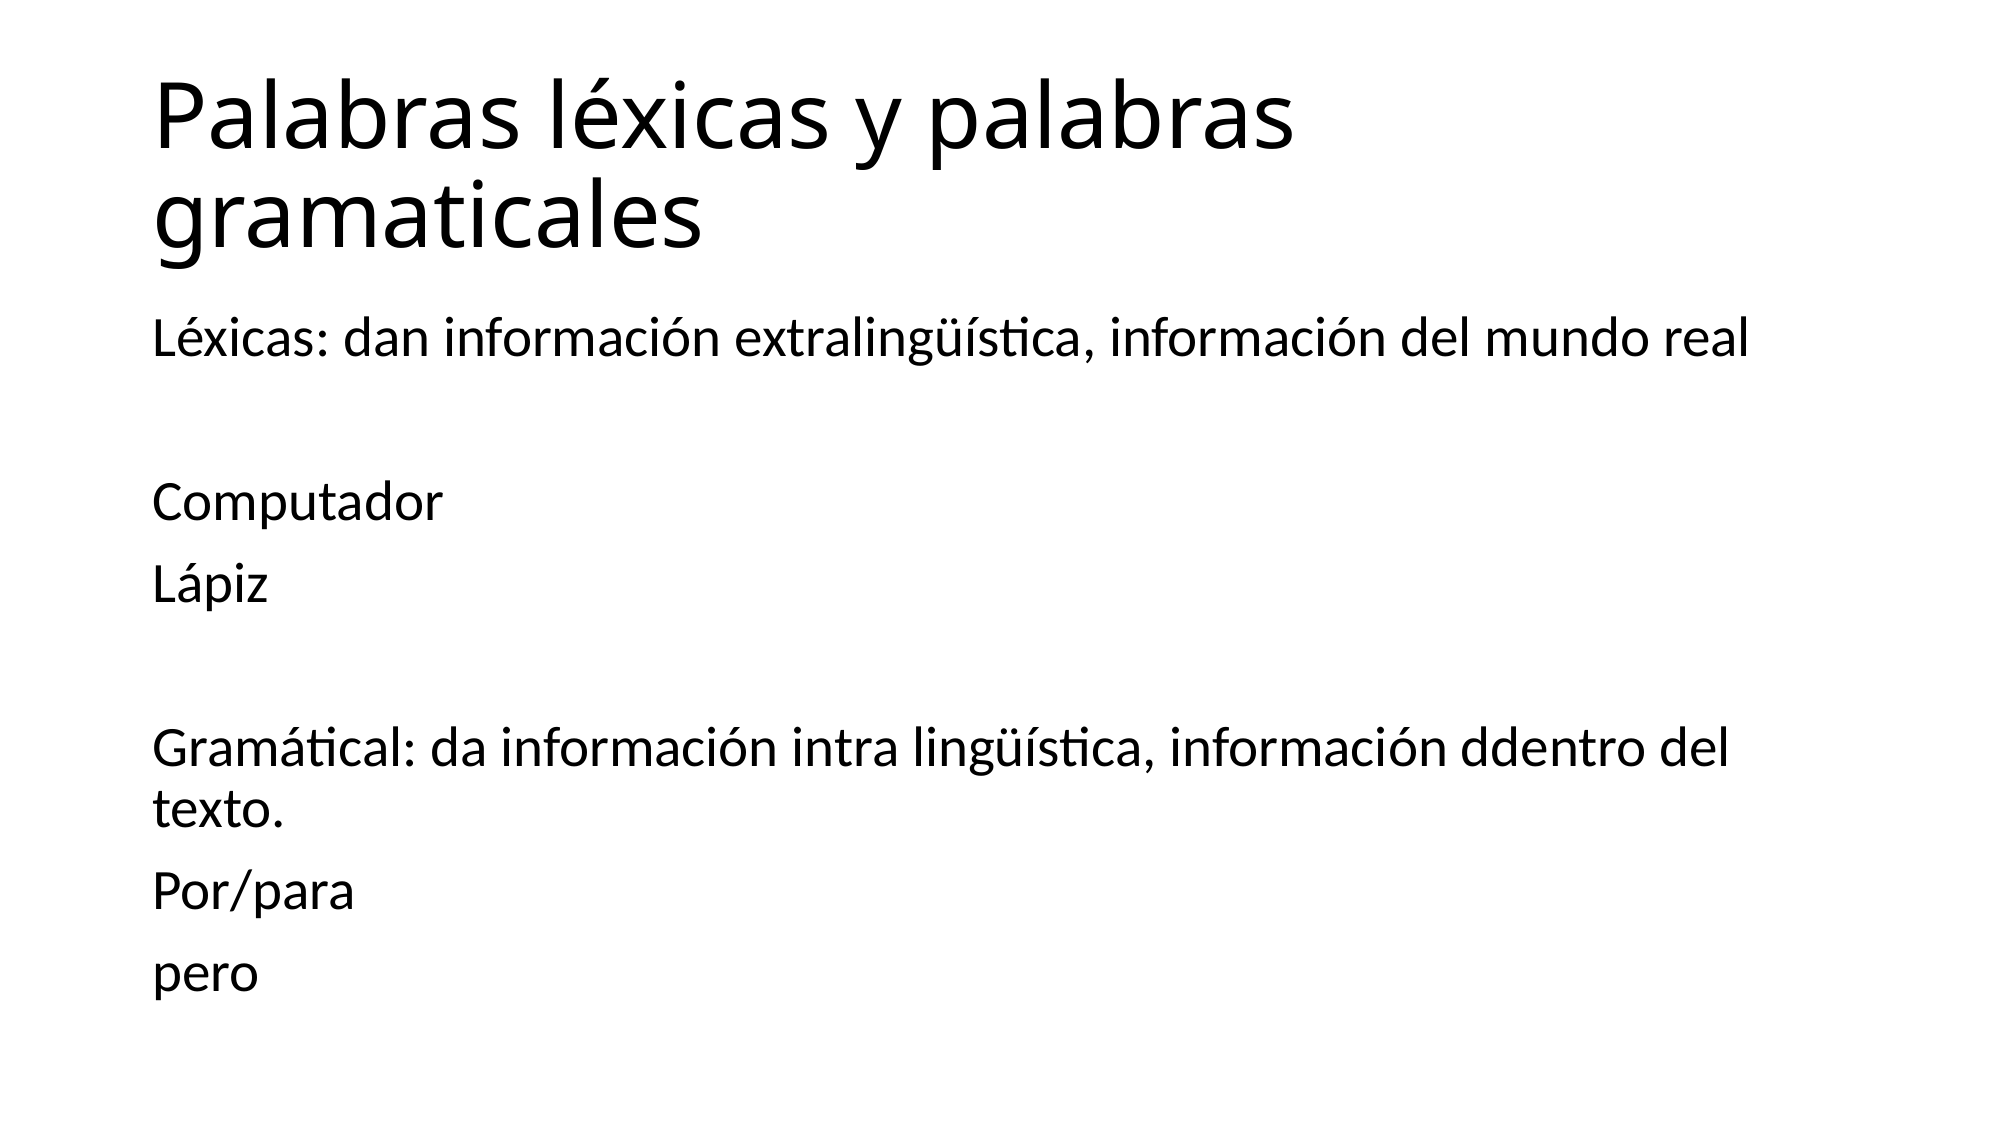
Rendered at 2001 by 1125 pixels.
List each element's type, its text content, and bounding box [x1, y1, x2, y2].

title Palabras léxicas y palabras gramaticales [137, 59, 1863, 278]
list Léxicas: dan información extralingüística, información del mundo real Computador Lápiz Gramátical: da información intra lingüística, información ddentro del texto. Por/para pero [137, 299, 1863, 1014]
